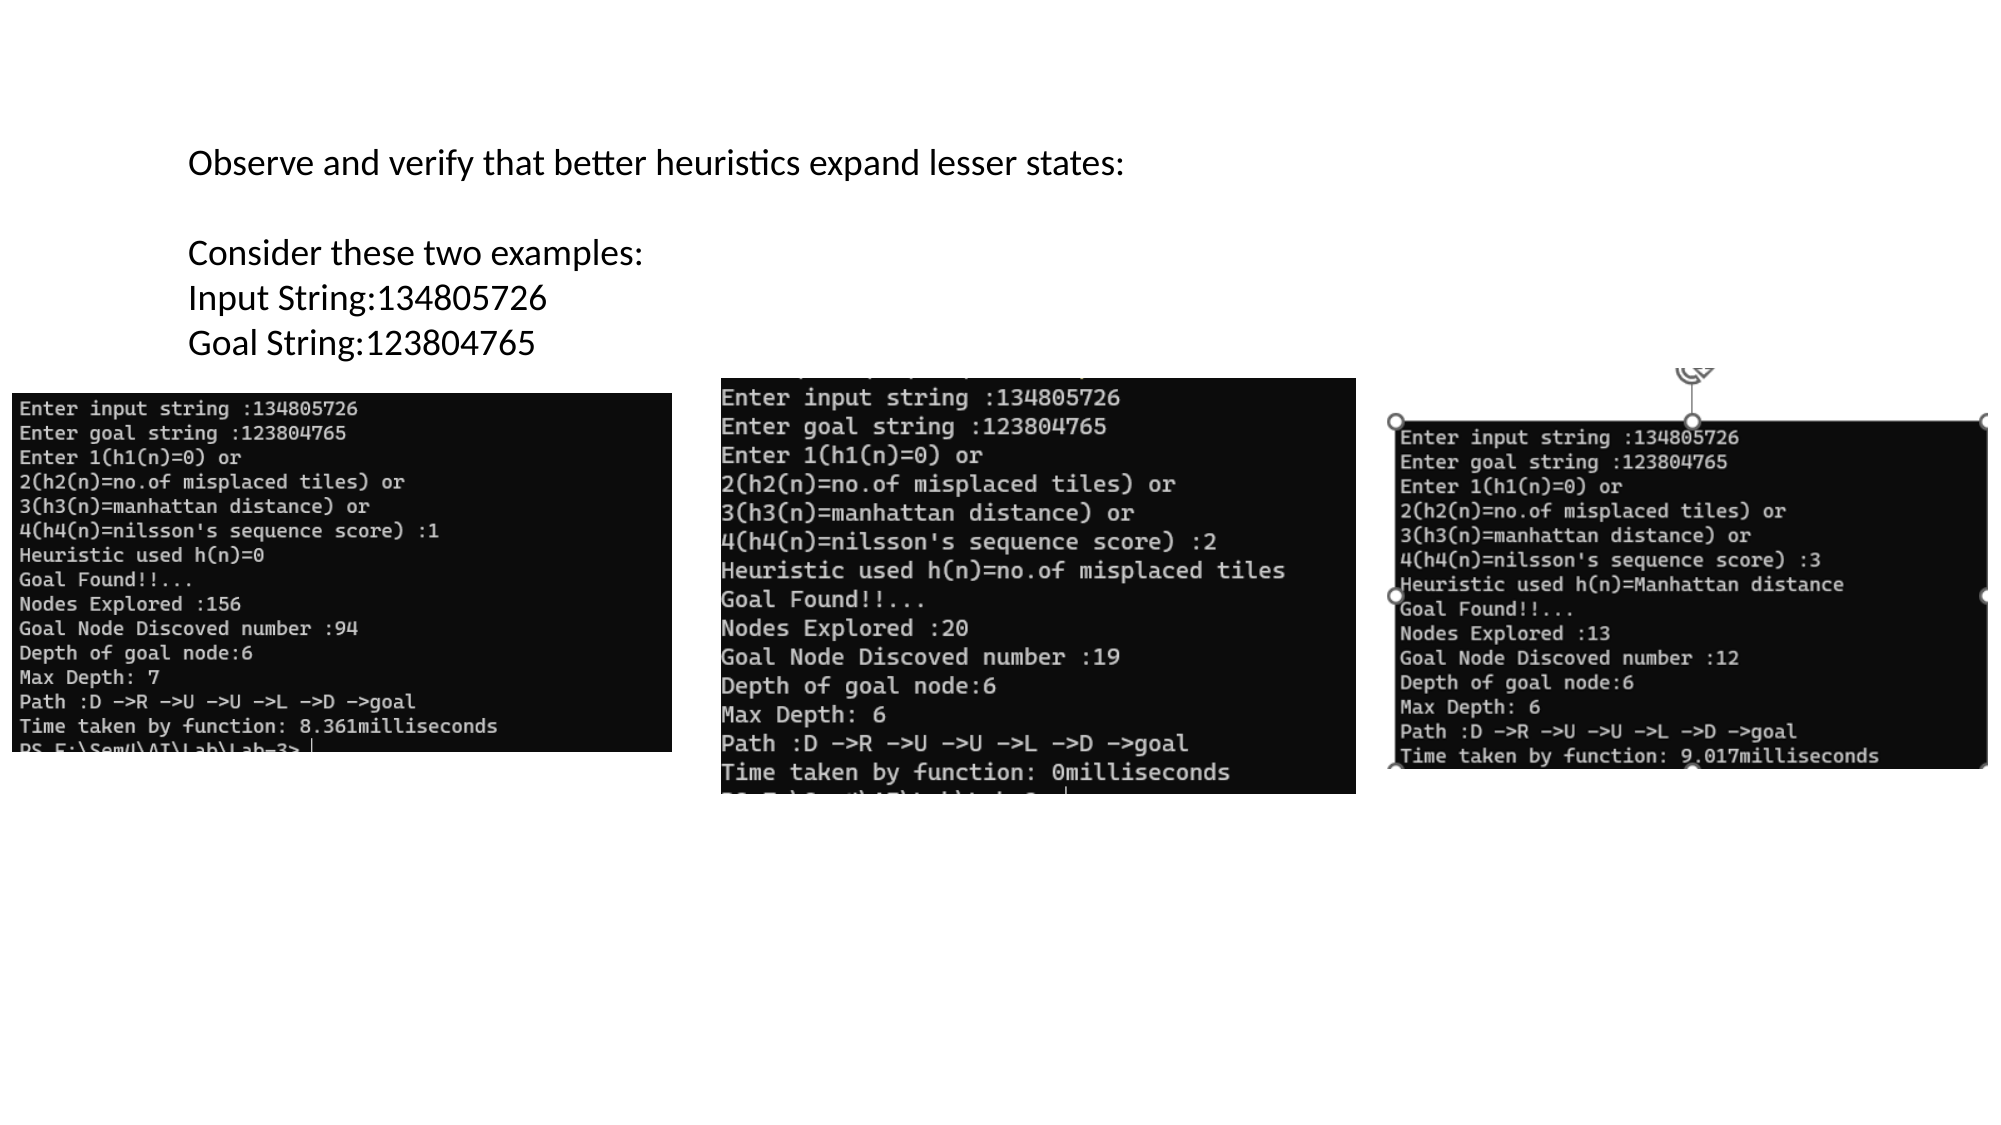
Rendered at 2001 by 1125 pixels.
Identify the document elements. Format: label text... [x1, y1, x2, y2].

picture [1365, 367, 1988, 769]
text_box Observe and verify that better heuristics expand lesser states: Consider these two examples: Input String:134805726 Goal String:123804765 [173, 130, 1159, 371]
picture [12, 393, 672, 752]
picture [721, 378, 1356, 794]
